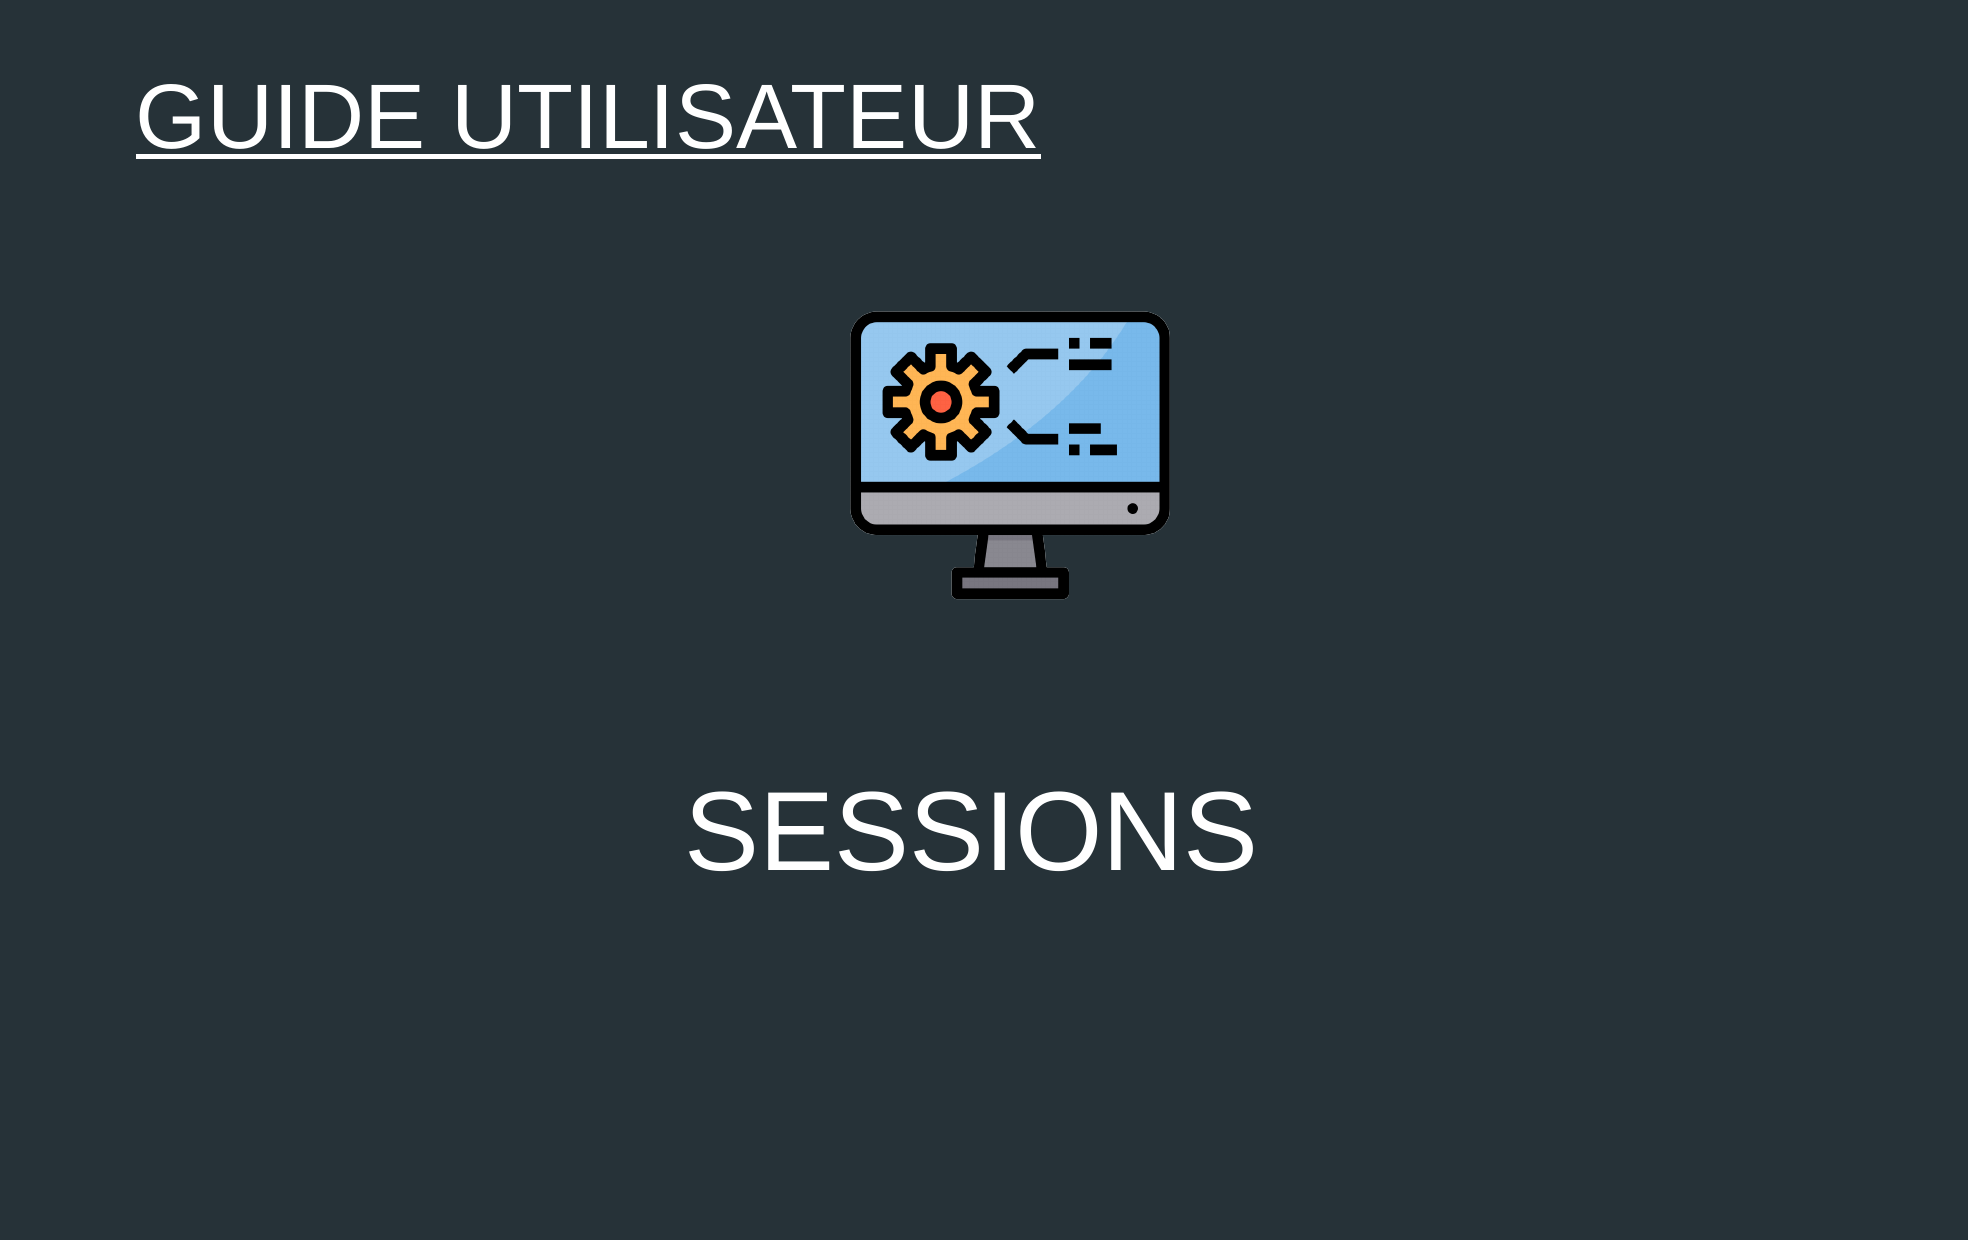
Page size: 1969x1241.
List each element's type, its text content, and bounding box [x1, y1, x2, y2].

text_box SESSIONS [255, 752, 1689, 900]
picture [850, 295, 1170, 615]
text_box GUIDE UTILISATEUR [129, 51, 1831, 173]
